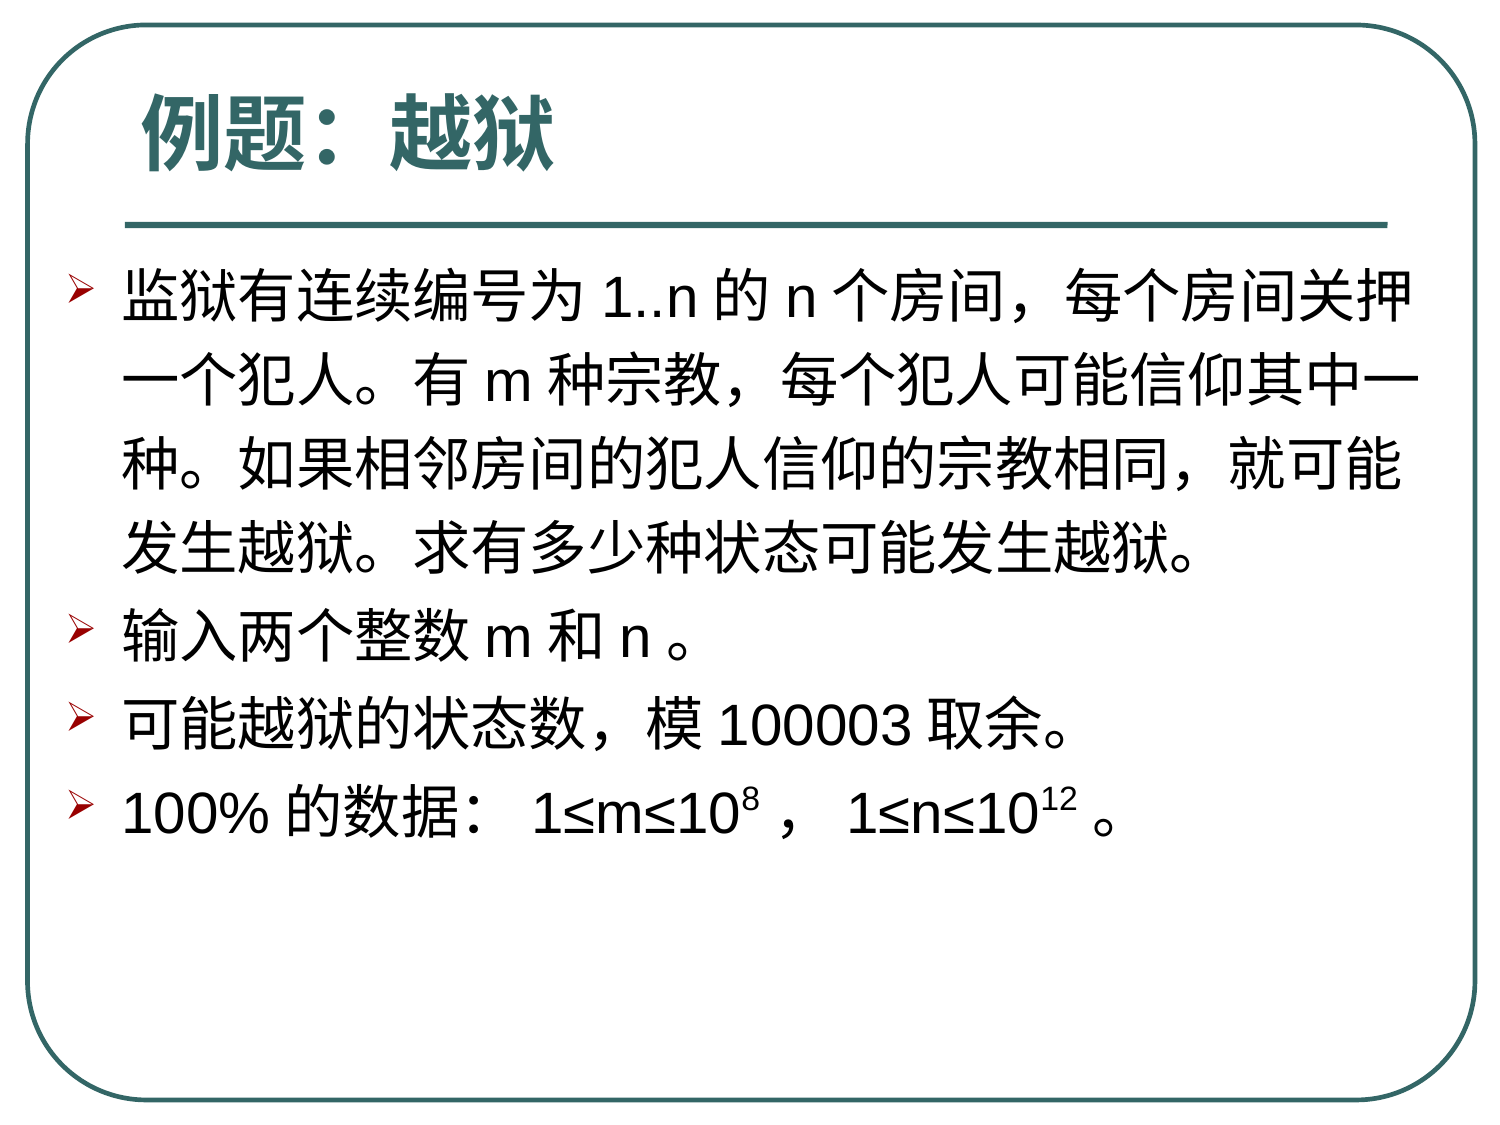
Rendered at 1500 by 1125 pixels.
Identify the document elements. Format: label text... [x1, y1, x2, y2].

list 监狱有连续编号为1..n的n个房间，每个房间关押一个犯人。有m种宗教，每个犯人可能信仰其中一种。如果相邻房间的犯人信仰的宗教相同，就可能发生越狱。求有多少种状态可能发生越狱。 输入两个整数m和n。 可能越狱的状态数，模100003取余。 100%的数据：1≤m≤108，1≤n≤1012。 [50, 237, 1463, 1075]
title 例题：越狱 [125, 37, 1388, 225]
